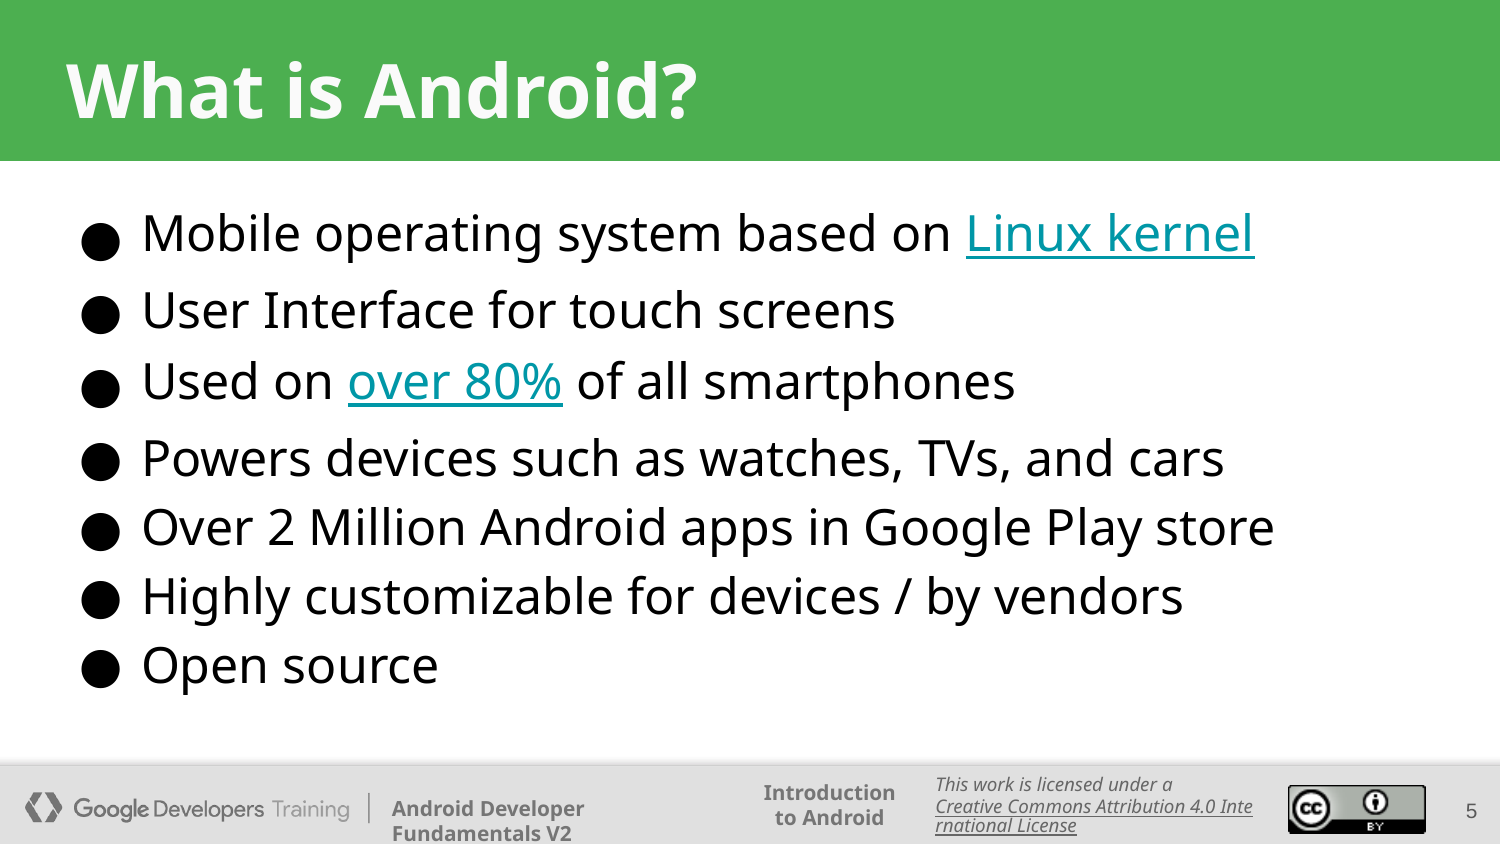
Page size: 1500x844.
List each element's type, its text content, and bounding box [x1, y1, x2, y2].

slide_number ‹#› [1402, 777, 1493, 842]
list Mobile operating system based on Linux kernel User Interface for touch screens Used on over 80% of all smartphones Powers devices such as watches, TVs, and cars Over 2 Million Android apps in Google Play store Highly customizable for devices / by vendors Open source [51, 176, 1449, 737]
picture [0, 161, 1500, 844]
title What is Android? [51, 28, 1449, 122]
